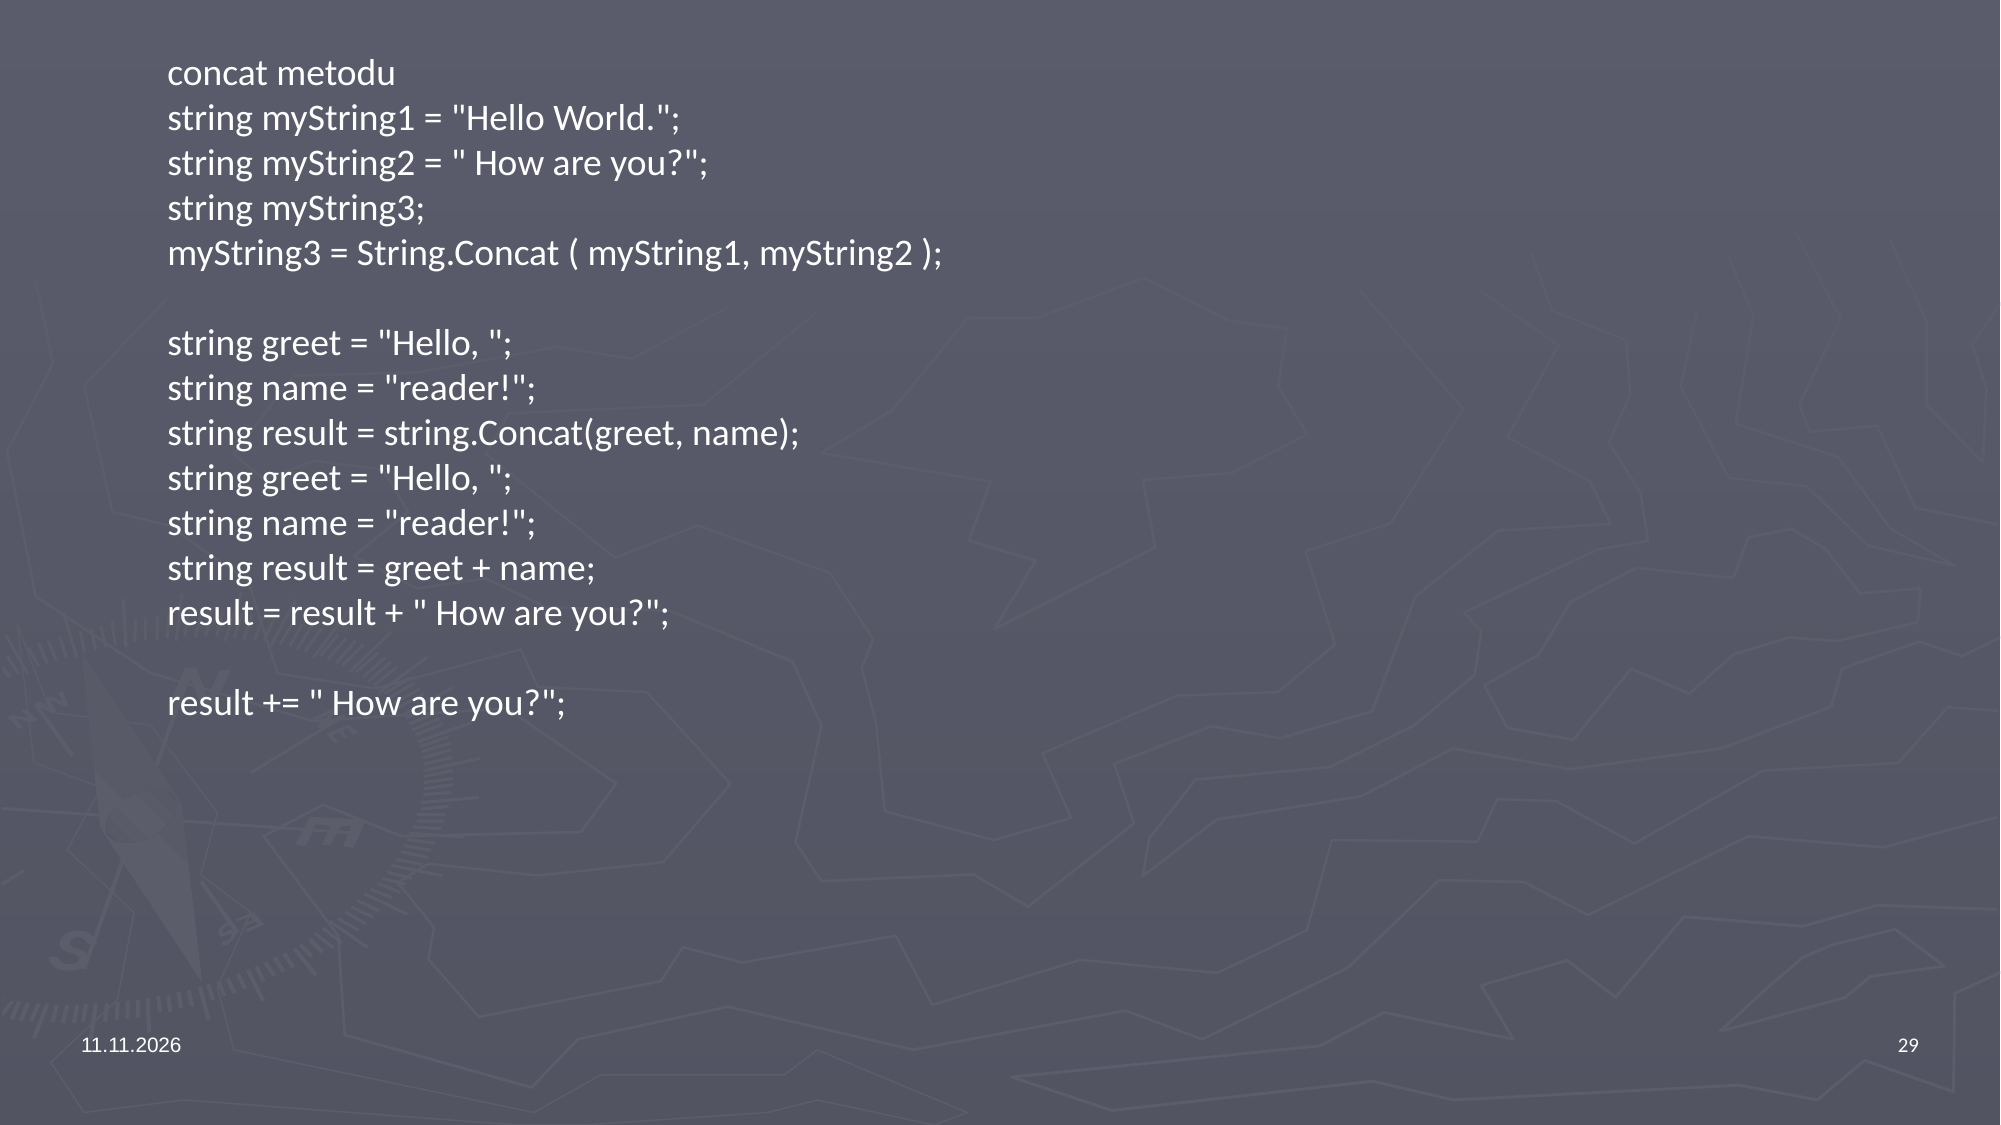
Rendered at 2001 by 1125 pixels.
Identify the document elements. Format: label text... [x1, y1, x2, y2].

slide_number 29 [1433, 1024, 1935, 1103]
text_box concat metodu string myString1 = "Hello World."; string myString2 = " How are you?"; string myString3; myString3 = String.Concat ( myString1, myString2 ); string greet = "Hello, "; string name = "reader!"; string result = string.Concat(greet, name); string greet = "Hello, "; string name = "reader!"; string result = greet + name; result = result + " How are you?"; result += " How are you?"; [152, 40, 1153, 731]
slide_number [65, 1024, 567, 1103]
